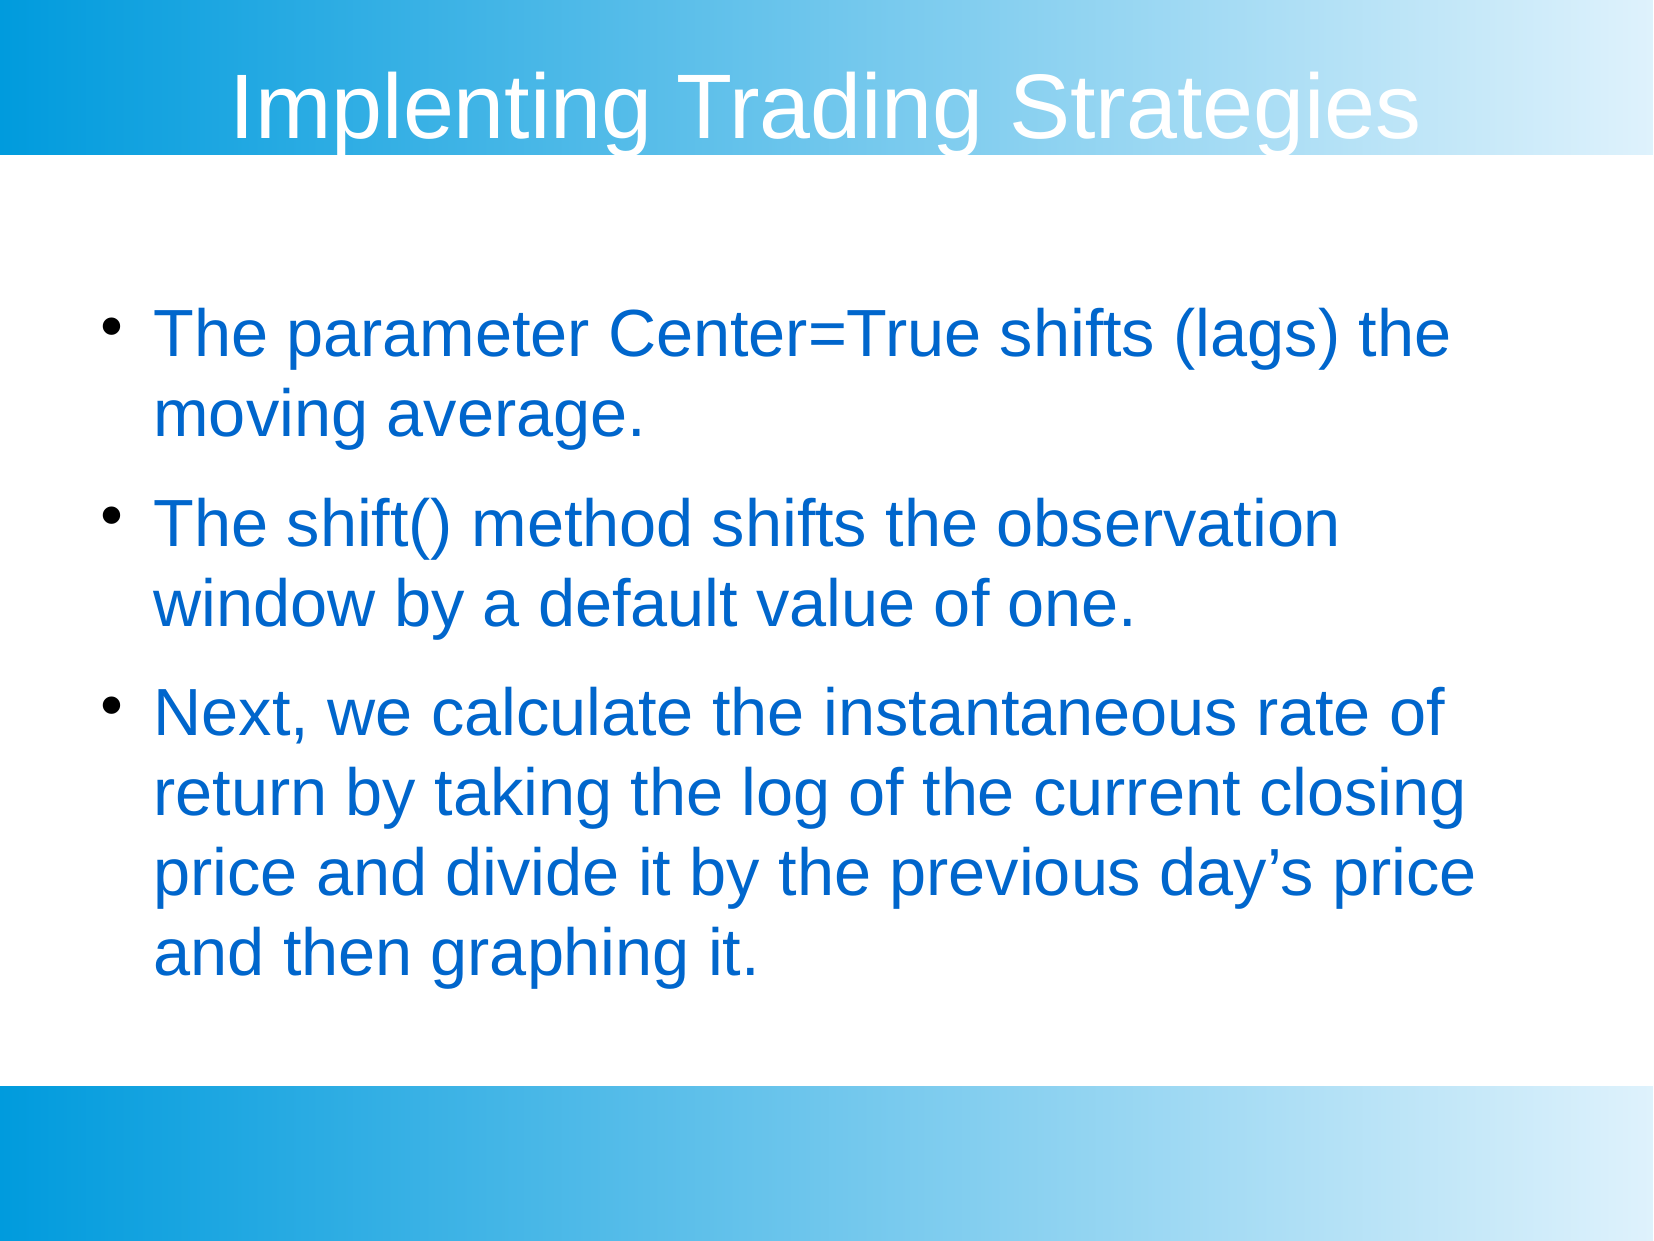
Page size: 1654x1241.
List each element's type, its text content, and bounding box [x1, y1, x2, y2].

text_box Implenting Trading Strategies [82, 49, 1571, 154]
text_box The parameter Center=True shifts (lags) the moving average. The shift() method shifts the observation window by a default value of one. Next, we calculate the instantaneous rate of return by taking the log of the current closing price and divide it by the previous day’s price and then graphing it. [82, 290, 1571, 1010]
